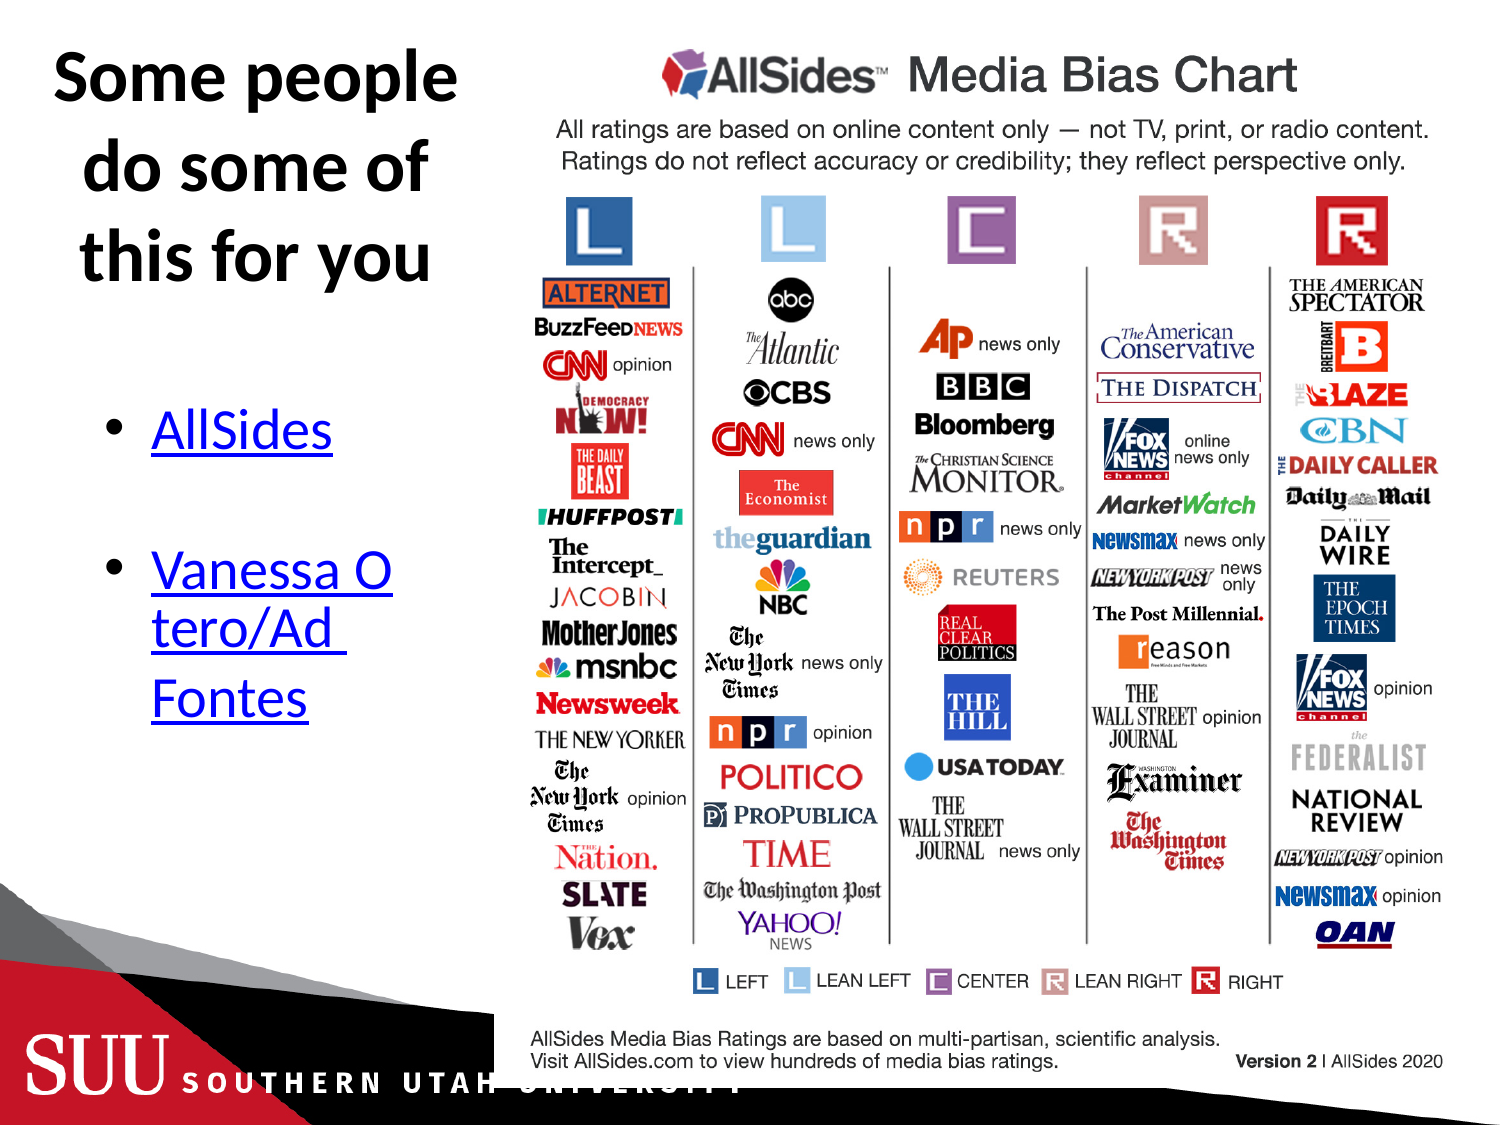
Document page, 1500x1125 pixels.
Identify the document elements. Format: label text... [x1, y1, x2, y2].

picture [0, 0, 1500, 1125]
title Some people do some of this for you [22, 0, 490, 323]
text_box AllSides Vanessa Otero/Ad Fontes [89, 383, 423, 679]
